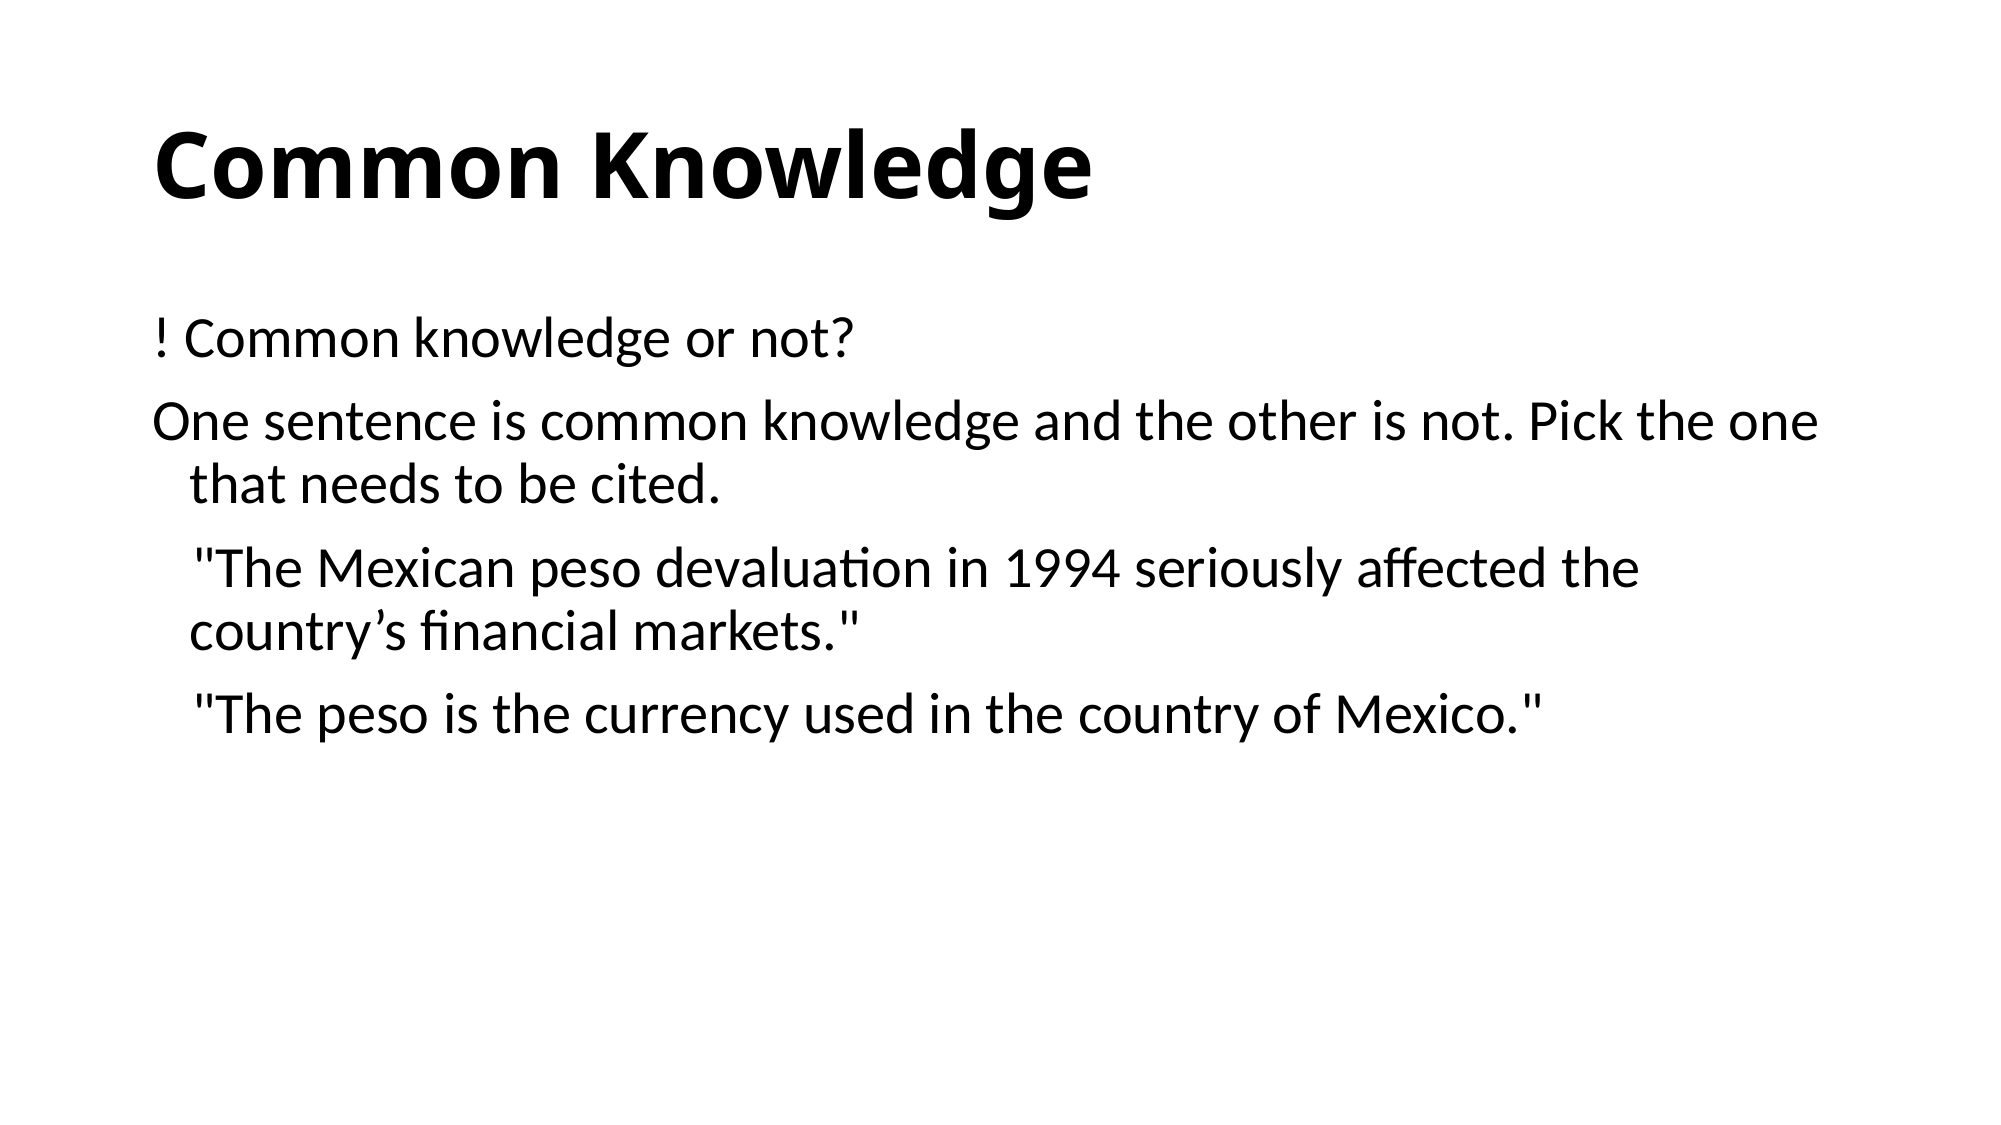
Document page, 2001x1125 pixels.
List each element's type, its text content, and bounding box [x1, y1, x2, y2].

list ! Common knowledge or not? One sentence is common knowledge and the other is not. Pick the one that needs to be cited. "The Mexican peso devaluation in 1994 seriously affected the country’s financial markets." "The peso is the currency used in the country of Mexico." [137, 299, 1863, 1014]
title Common Knowledge [137, 59, 1863, 278]
